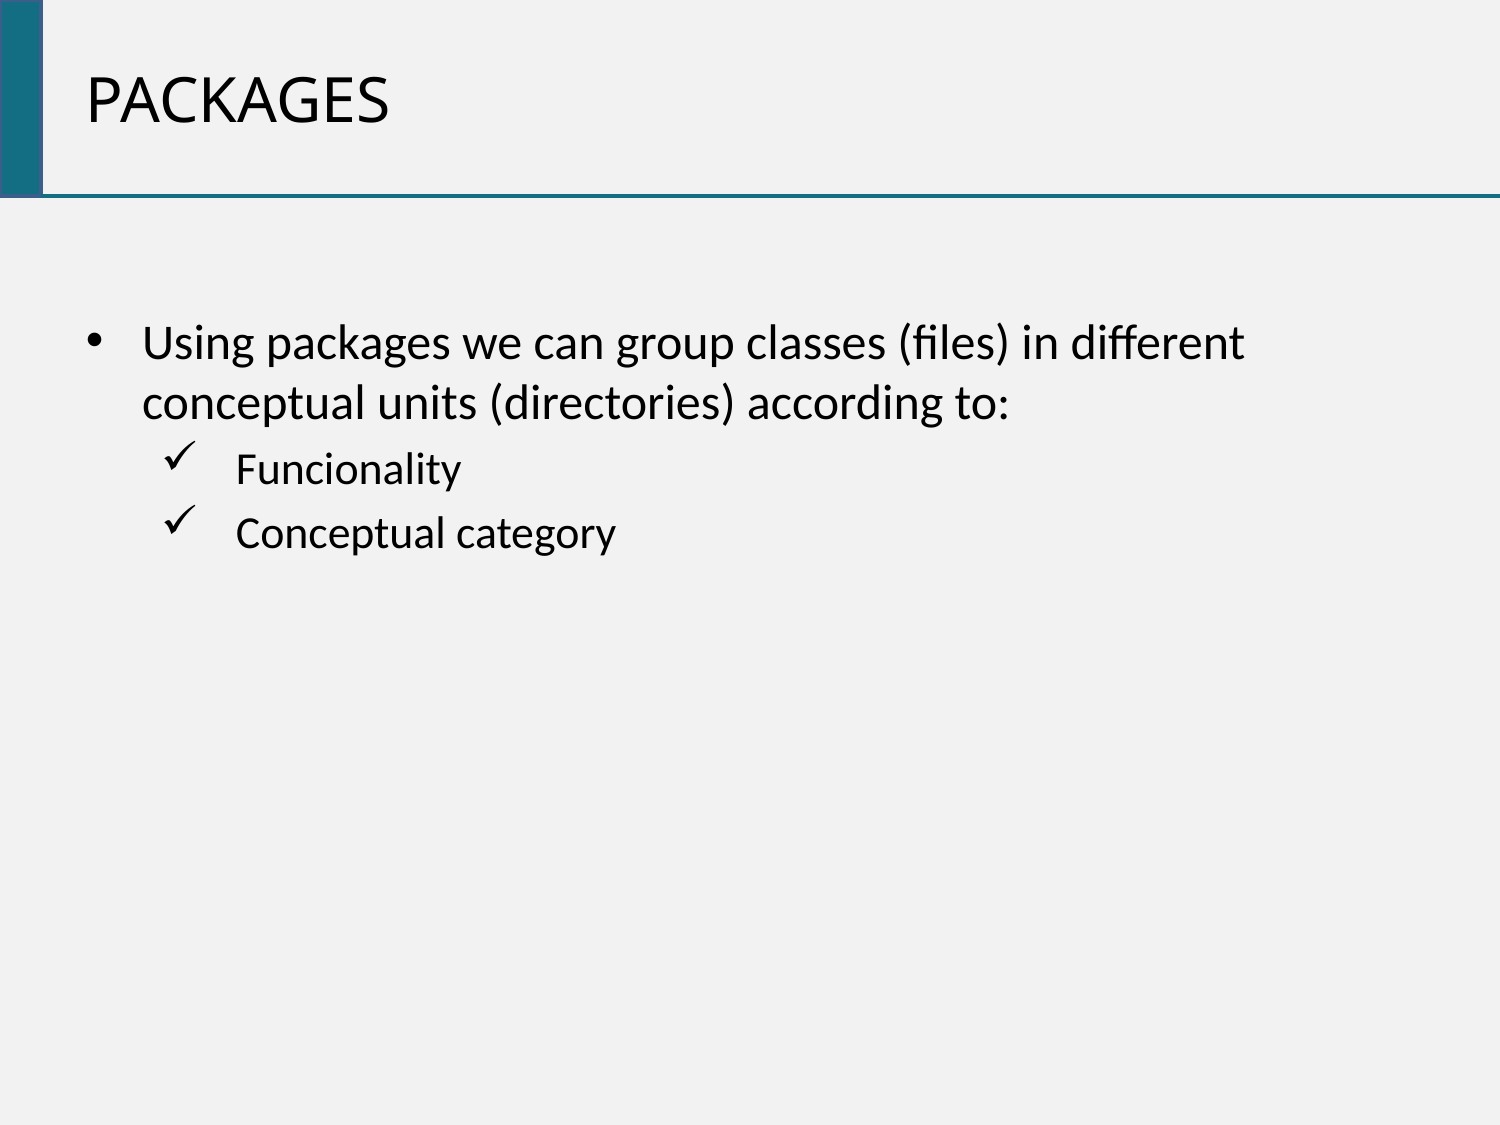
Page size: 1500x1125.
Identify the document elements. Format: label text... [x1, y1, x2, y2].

list Using packages we can group classes (files) in different conceptual units (directories) according to: Funcionality Conceptual category [70, 231, 1430, 1088]
text_box packages [70, 0, 1294, 194]
text_box [0, 0, 43, 198]
